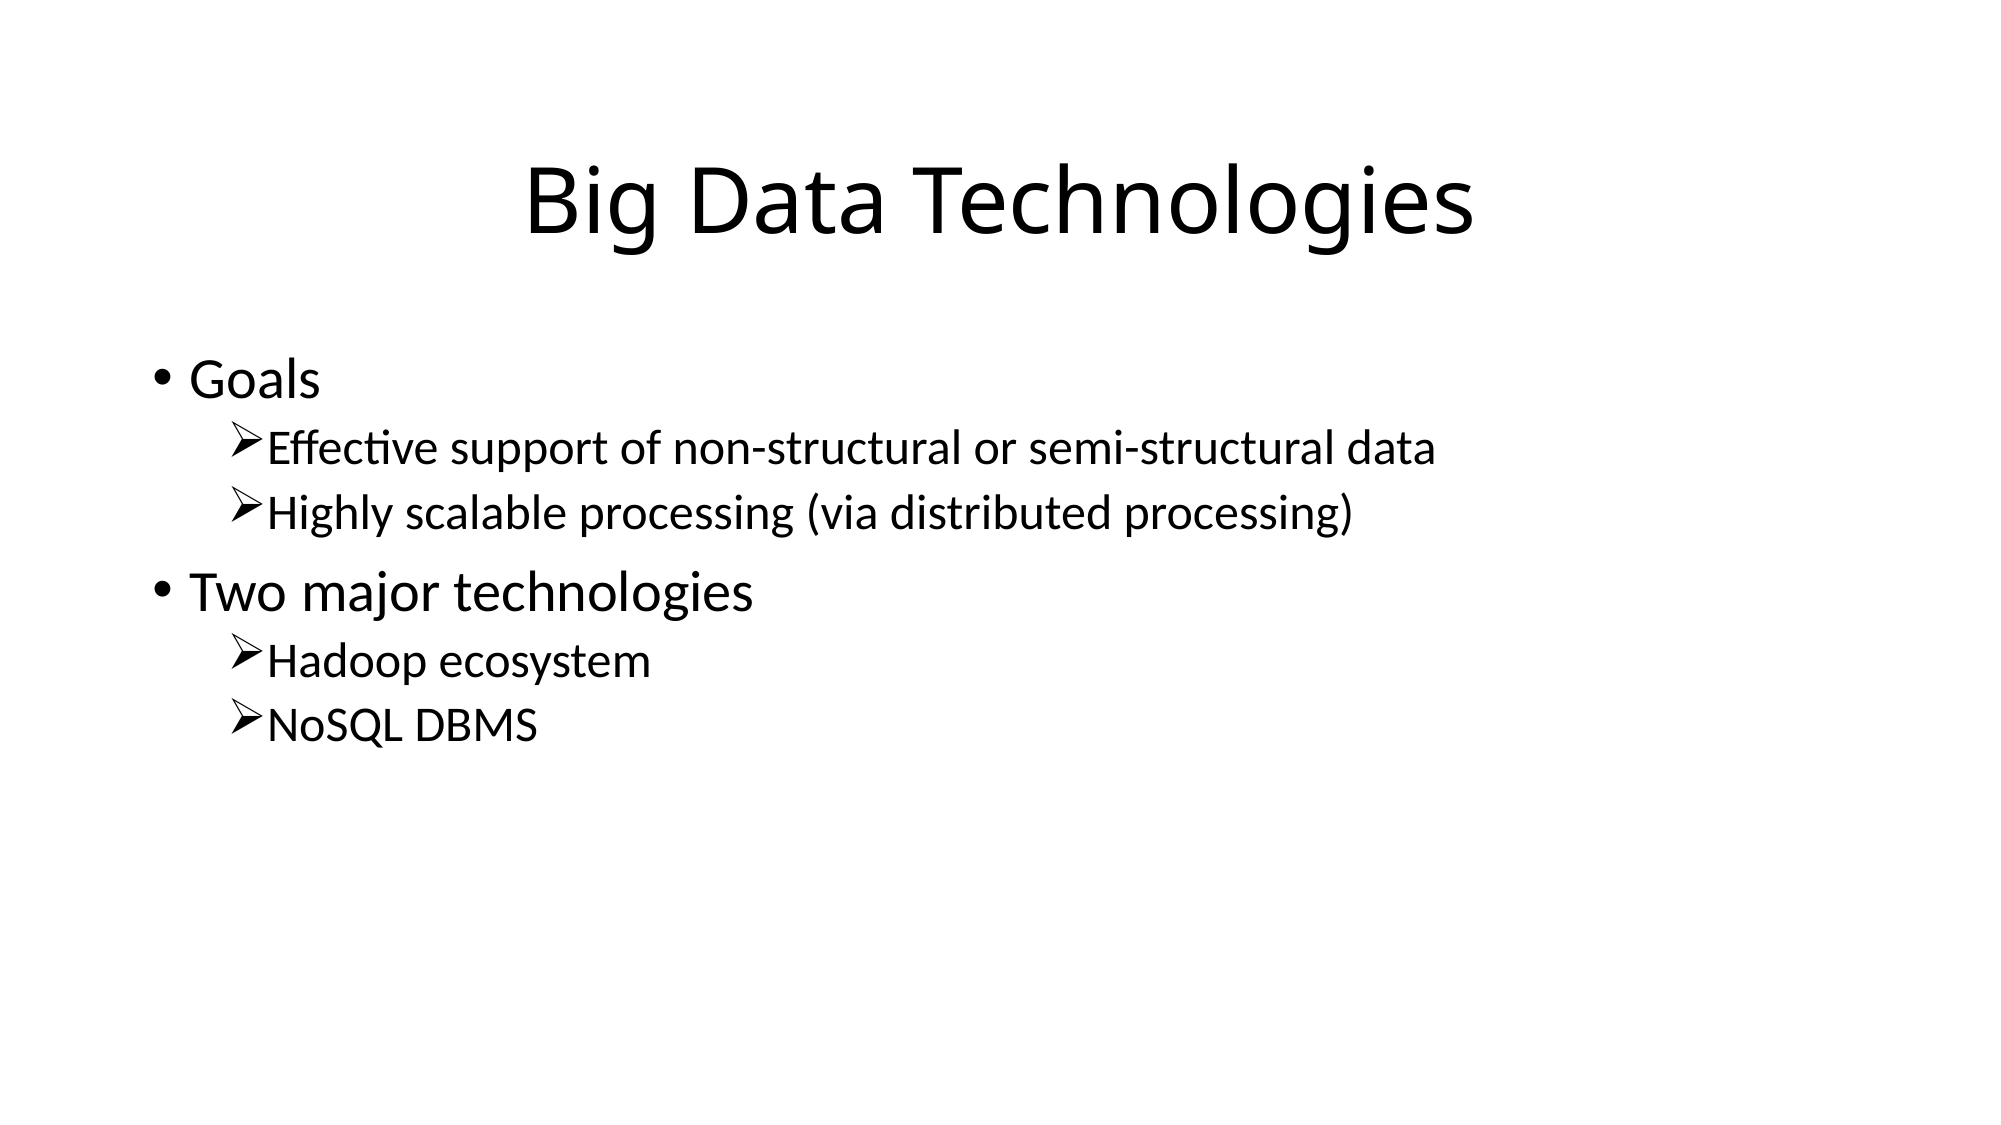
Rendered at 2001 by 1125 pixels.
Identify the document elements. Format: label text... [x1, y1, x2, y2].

title Big Data Technologies [137, 94, 1863, 313]
list Goals Effective support of non-structural or semi-structural data Highly scalable processing (via distributed processing) Two major technologies Hadoop ecosystem NoSQL DBMS [137, 341, 1863, 1014]
